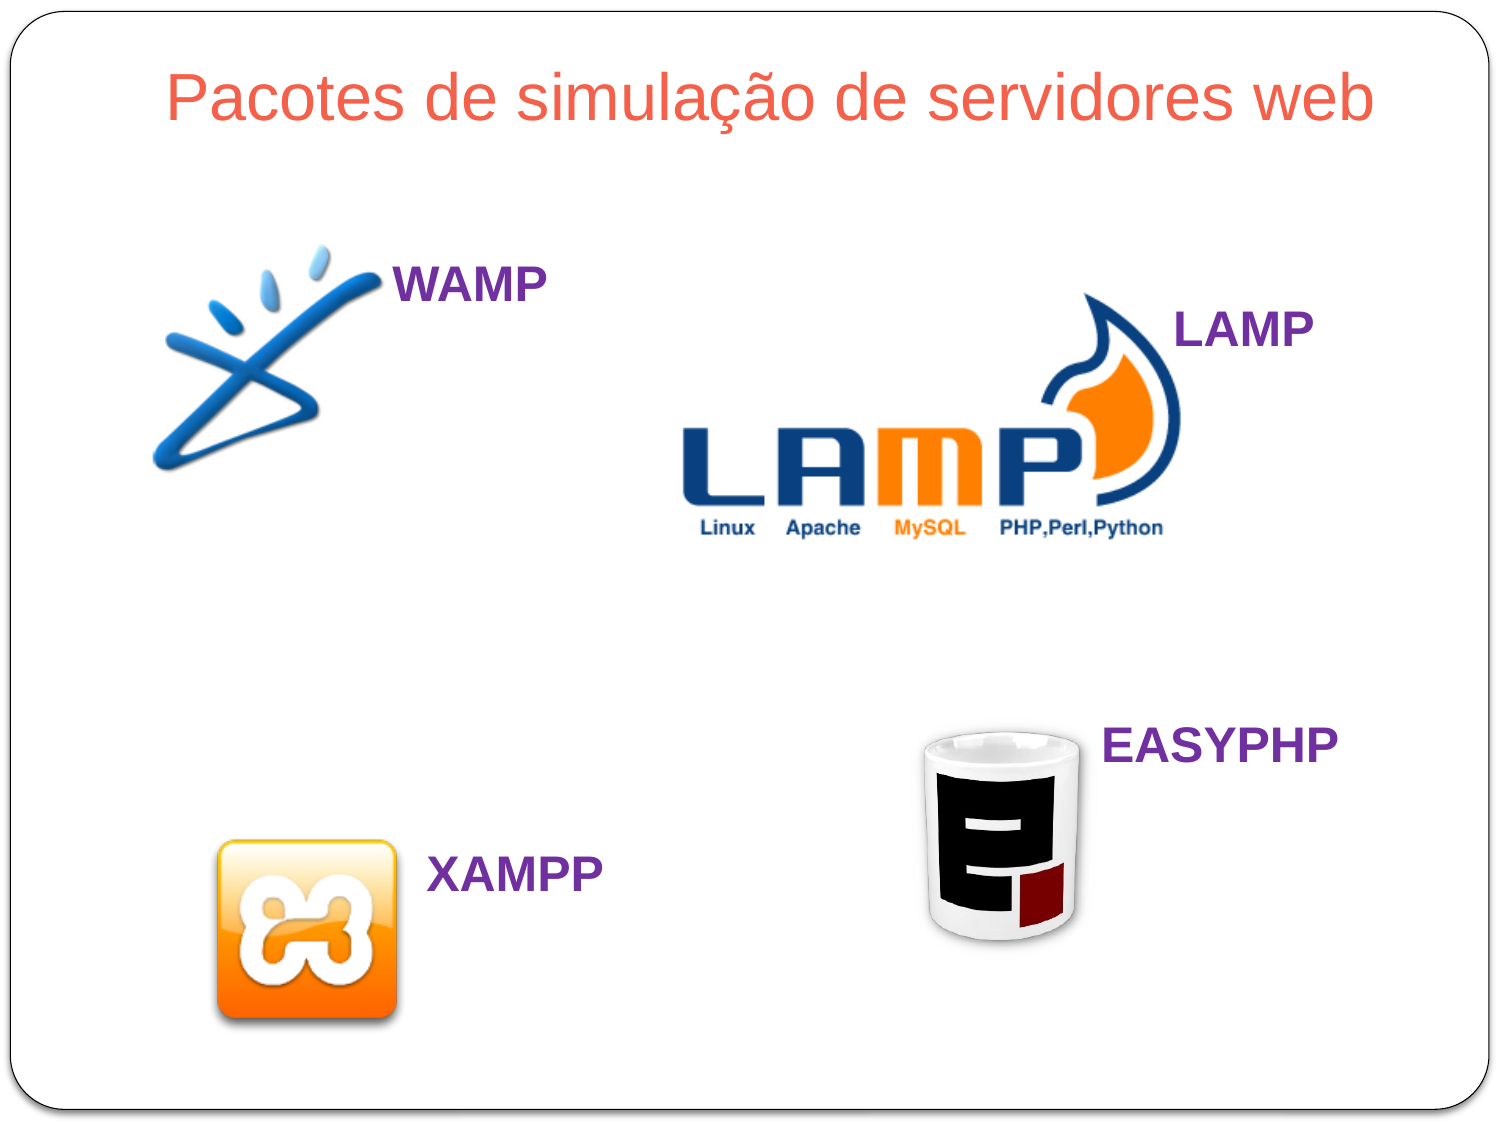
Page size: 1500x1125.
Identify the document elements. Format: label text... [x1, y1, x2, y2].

text_box XAMPP [408, 833, 619, 909]
title Pacotes de simulação de servidores web [149, 44, 1426, 150]
picture [662, 290, 1195, 560]
picture [206, 833, 408, 1035]
text_box LAMP [1192, 288, 1330, 364]
text_box WAMP [386, 243, 563, 319]
picture [150, 243, 386, 479]
text_box EASYPHP [1163, 704, 1456, 780]
picture [844, 680, 1158, 994]
